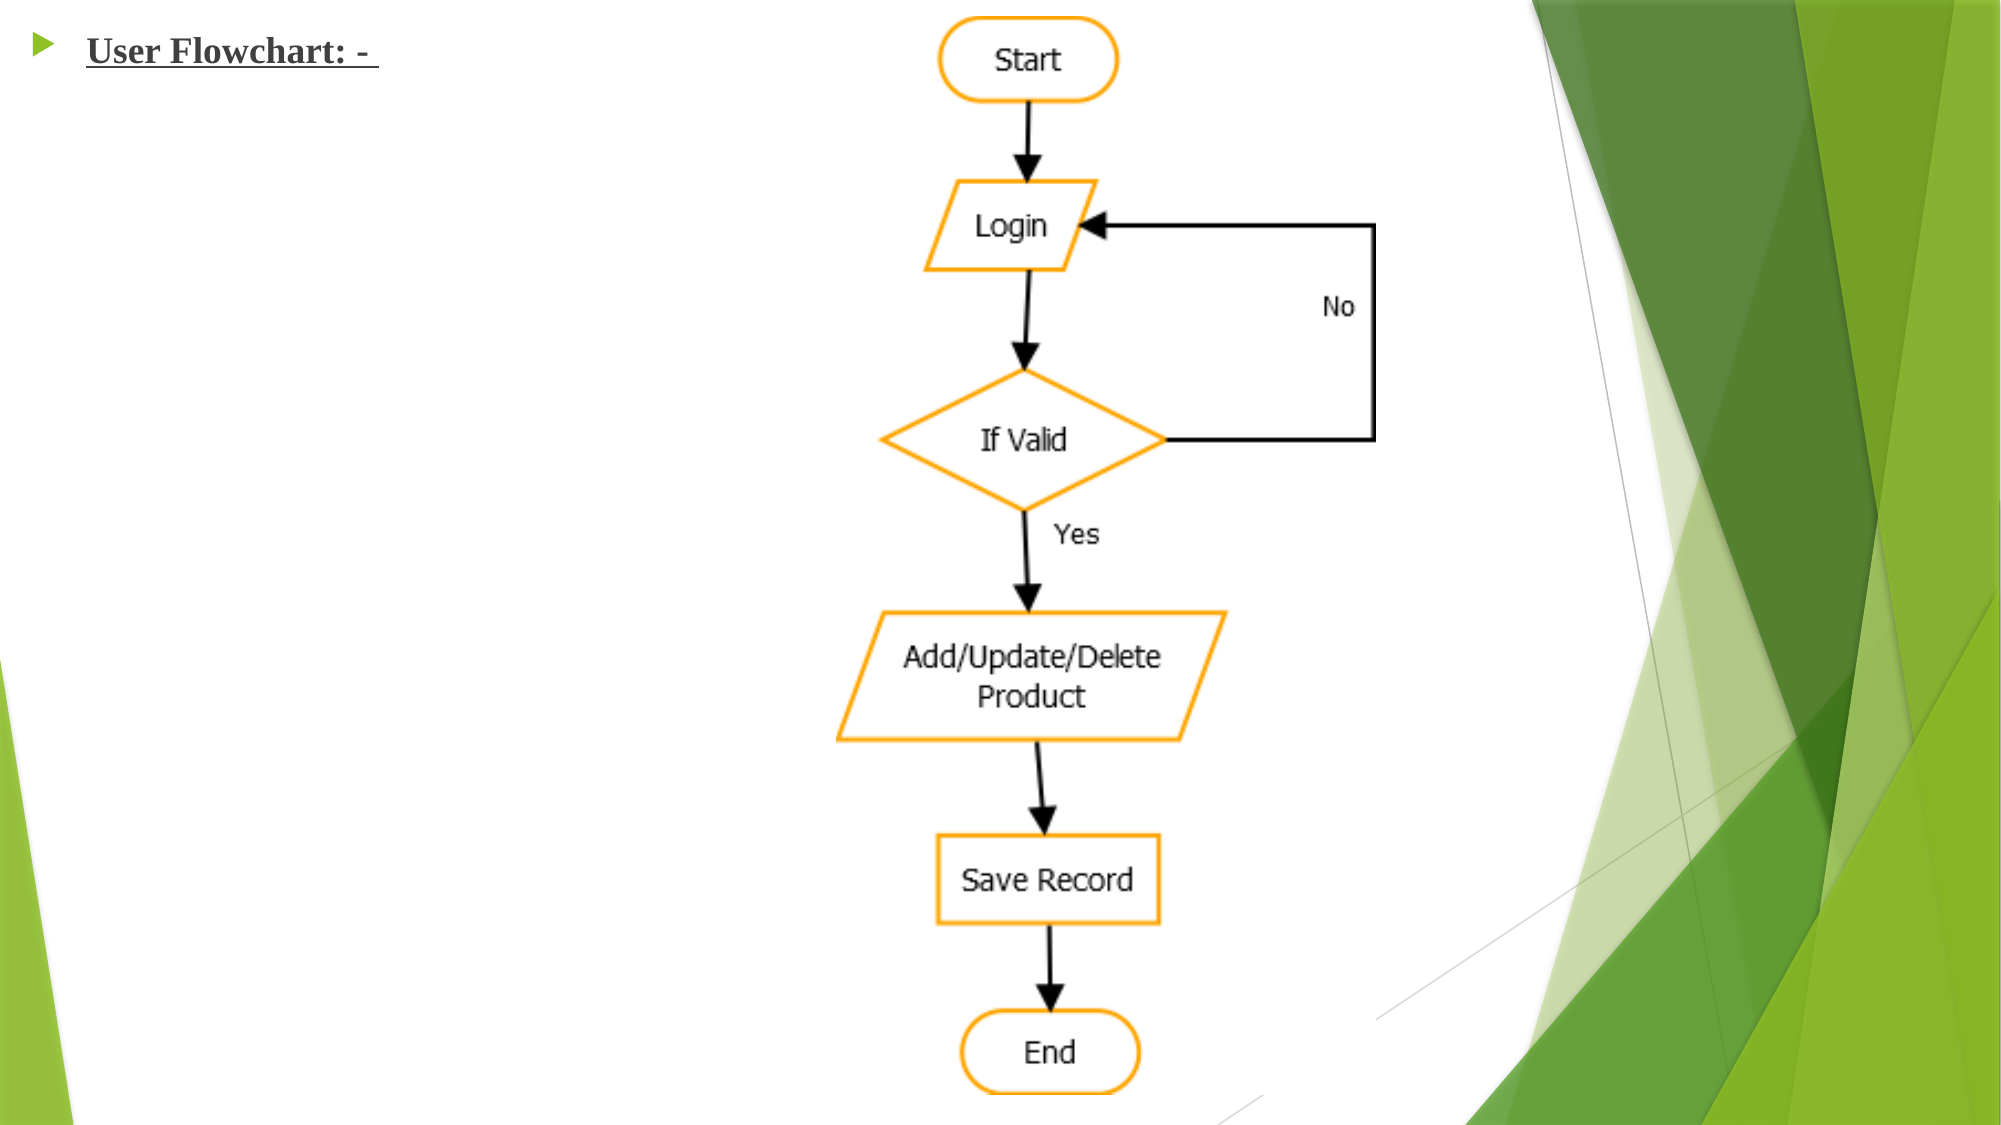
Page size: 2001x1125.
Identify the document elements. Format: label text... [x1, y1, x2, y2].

list User Flowchart: - [14, 18, 1989, 1108]
picture [836, 16, 1377, 1096]
